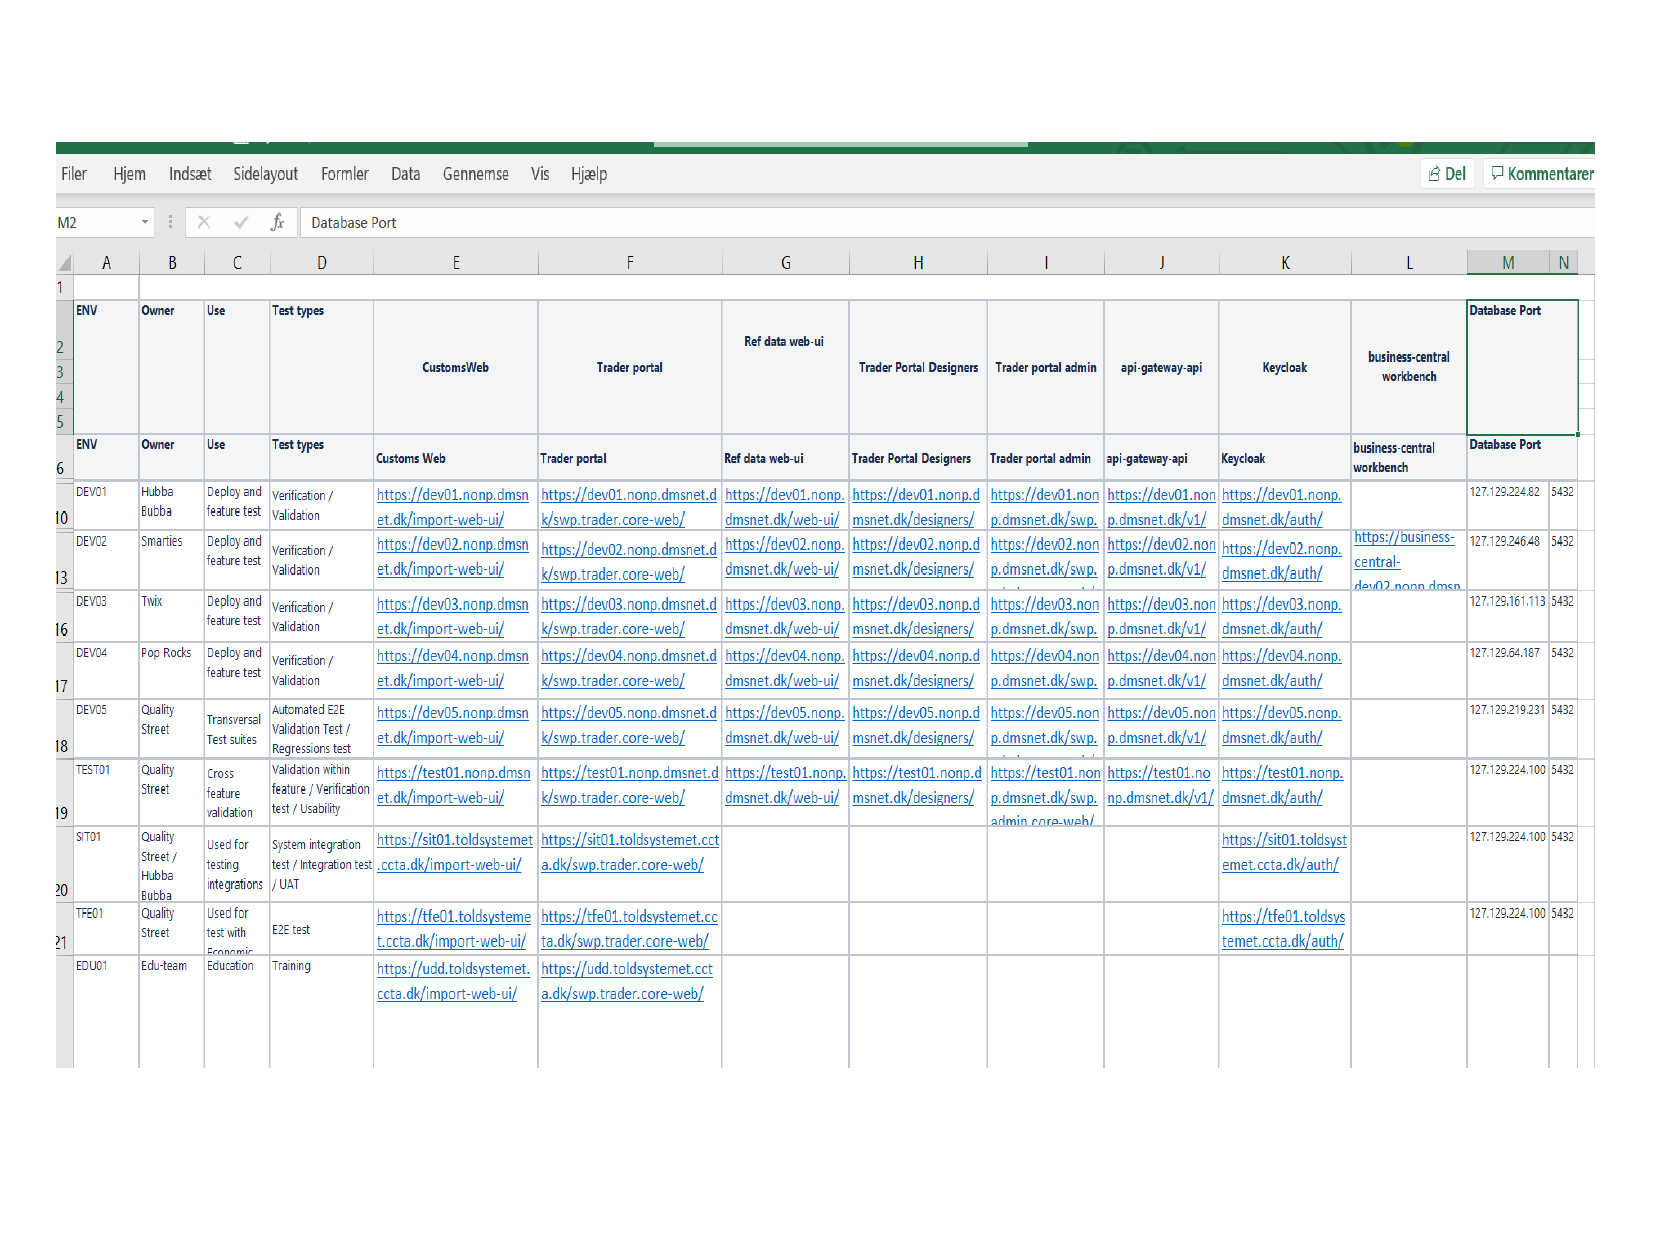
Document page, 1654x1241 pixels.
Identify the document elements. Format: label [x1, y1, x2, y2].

picture [56, 142, 1595, 1068]
